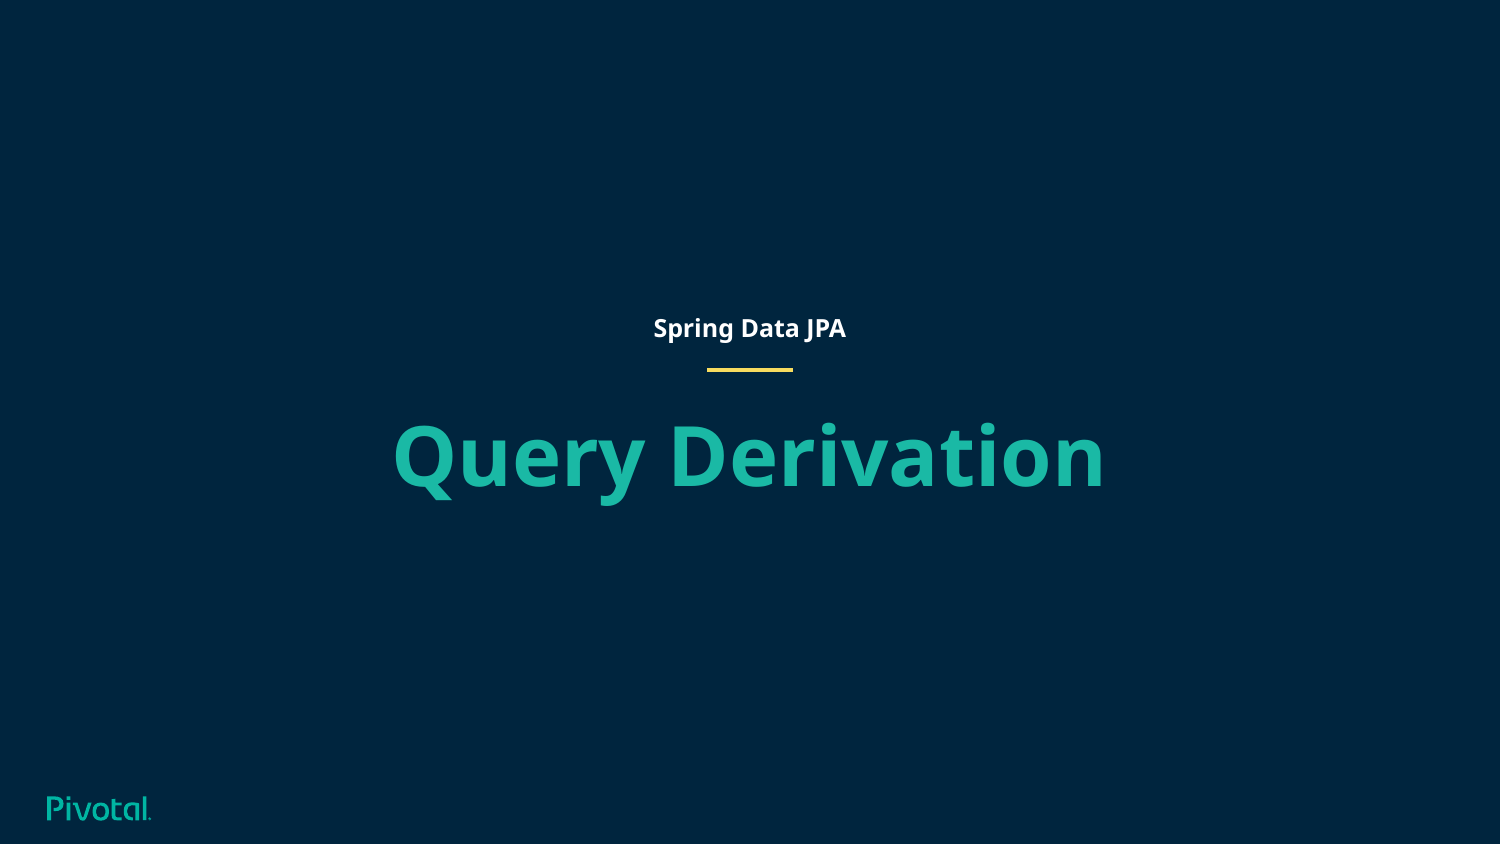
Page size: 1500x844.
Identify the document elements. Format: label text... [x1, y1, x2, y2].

title Query Derivation [109, 387, 1390, 668]
list Spring Data JPA [285, 294, 1215, 358]
